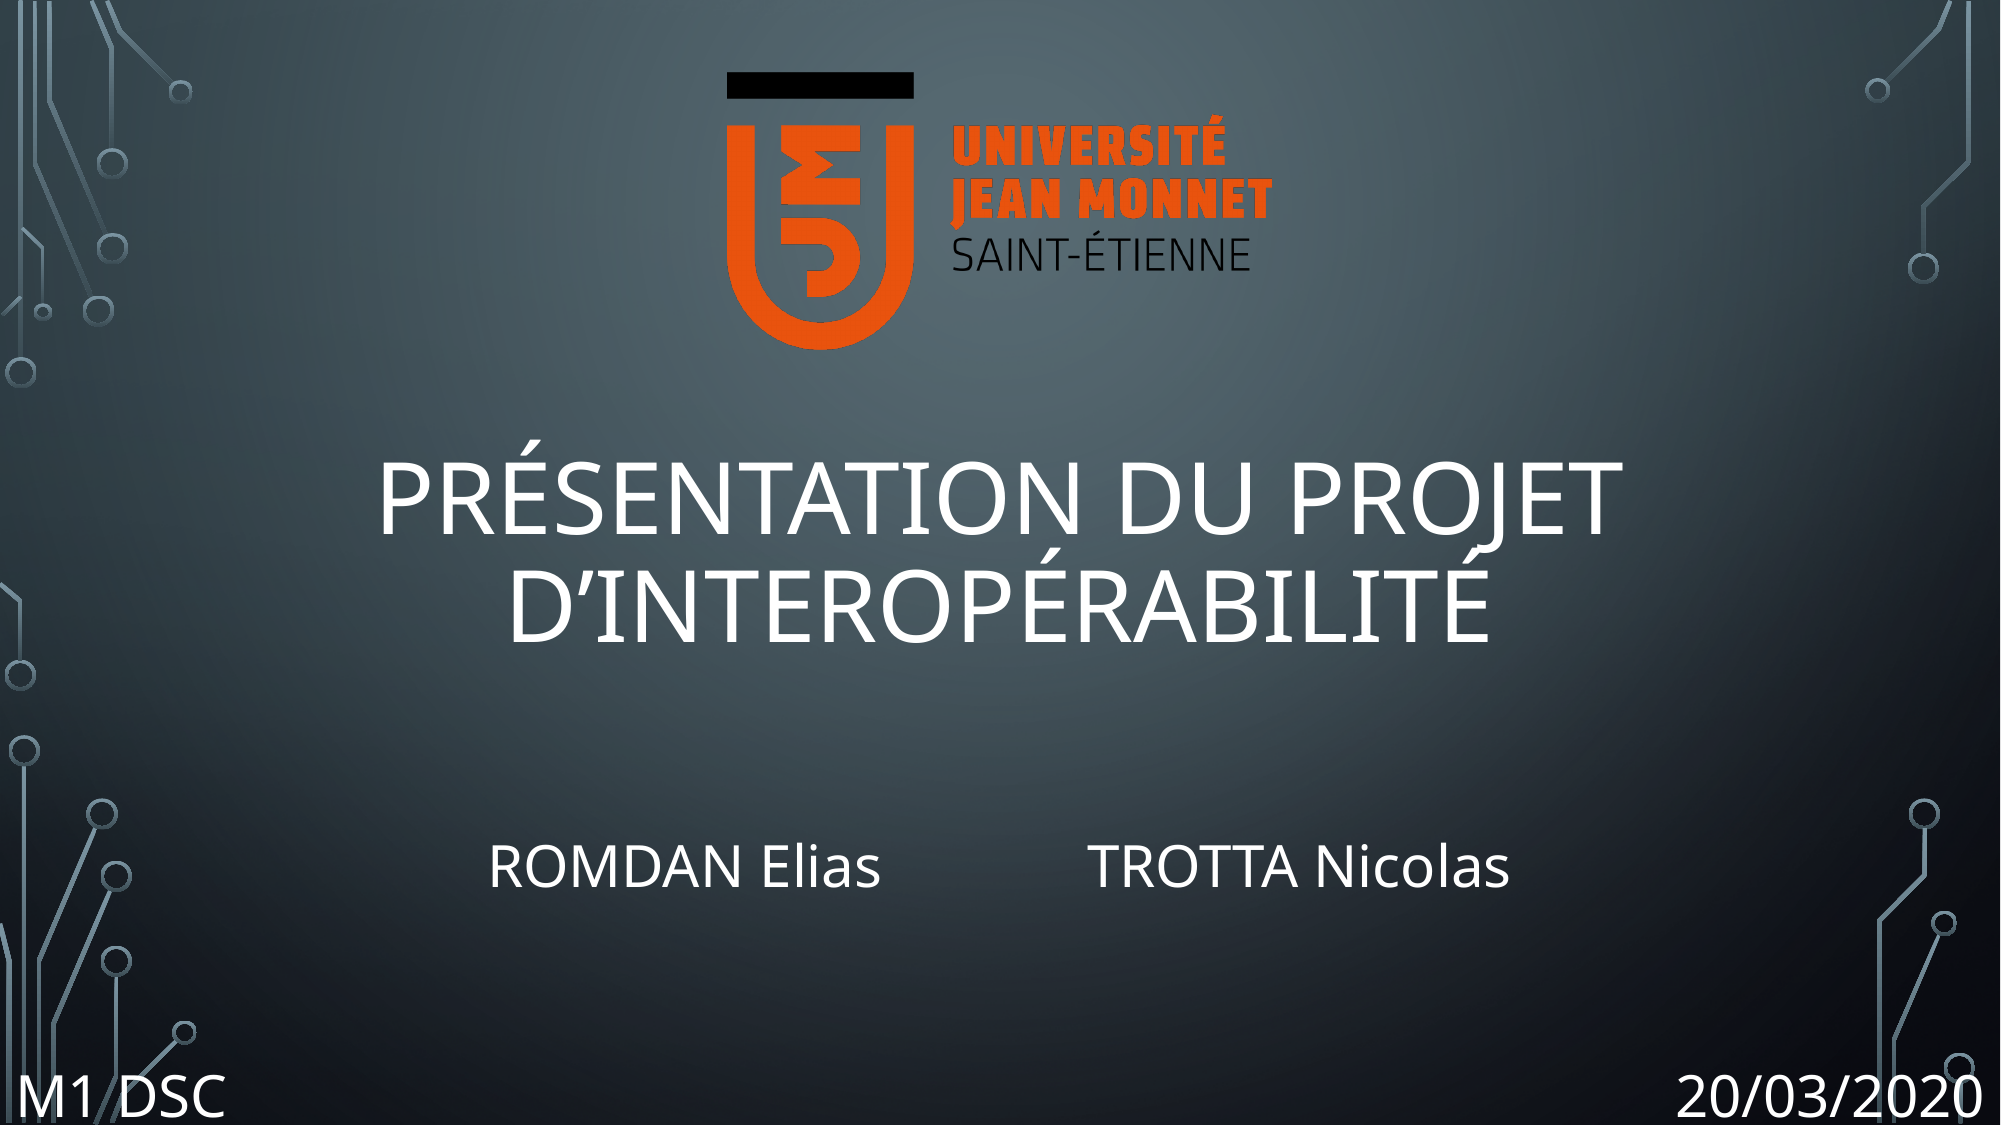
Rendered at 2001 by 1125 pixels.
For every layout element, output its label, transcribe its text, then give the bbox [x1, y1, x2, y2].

title Présentation du projet d’interopérabilité [187, 350, 1813, 763]
picture [726, 71, 1273, 351]
text_box 20/03/2020 [1349, 1037, 2000, 1125]
text_box M1 DSC [0, 1037, 651, 1125]
list ROMDAN Elias TROTTA Nicolas [187, 757, 1812, 958]
